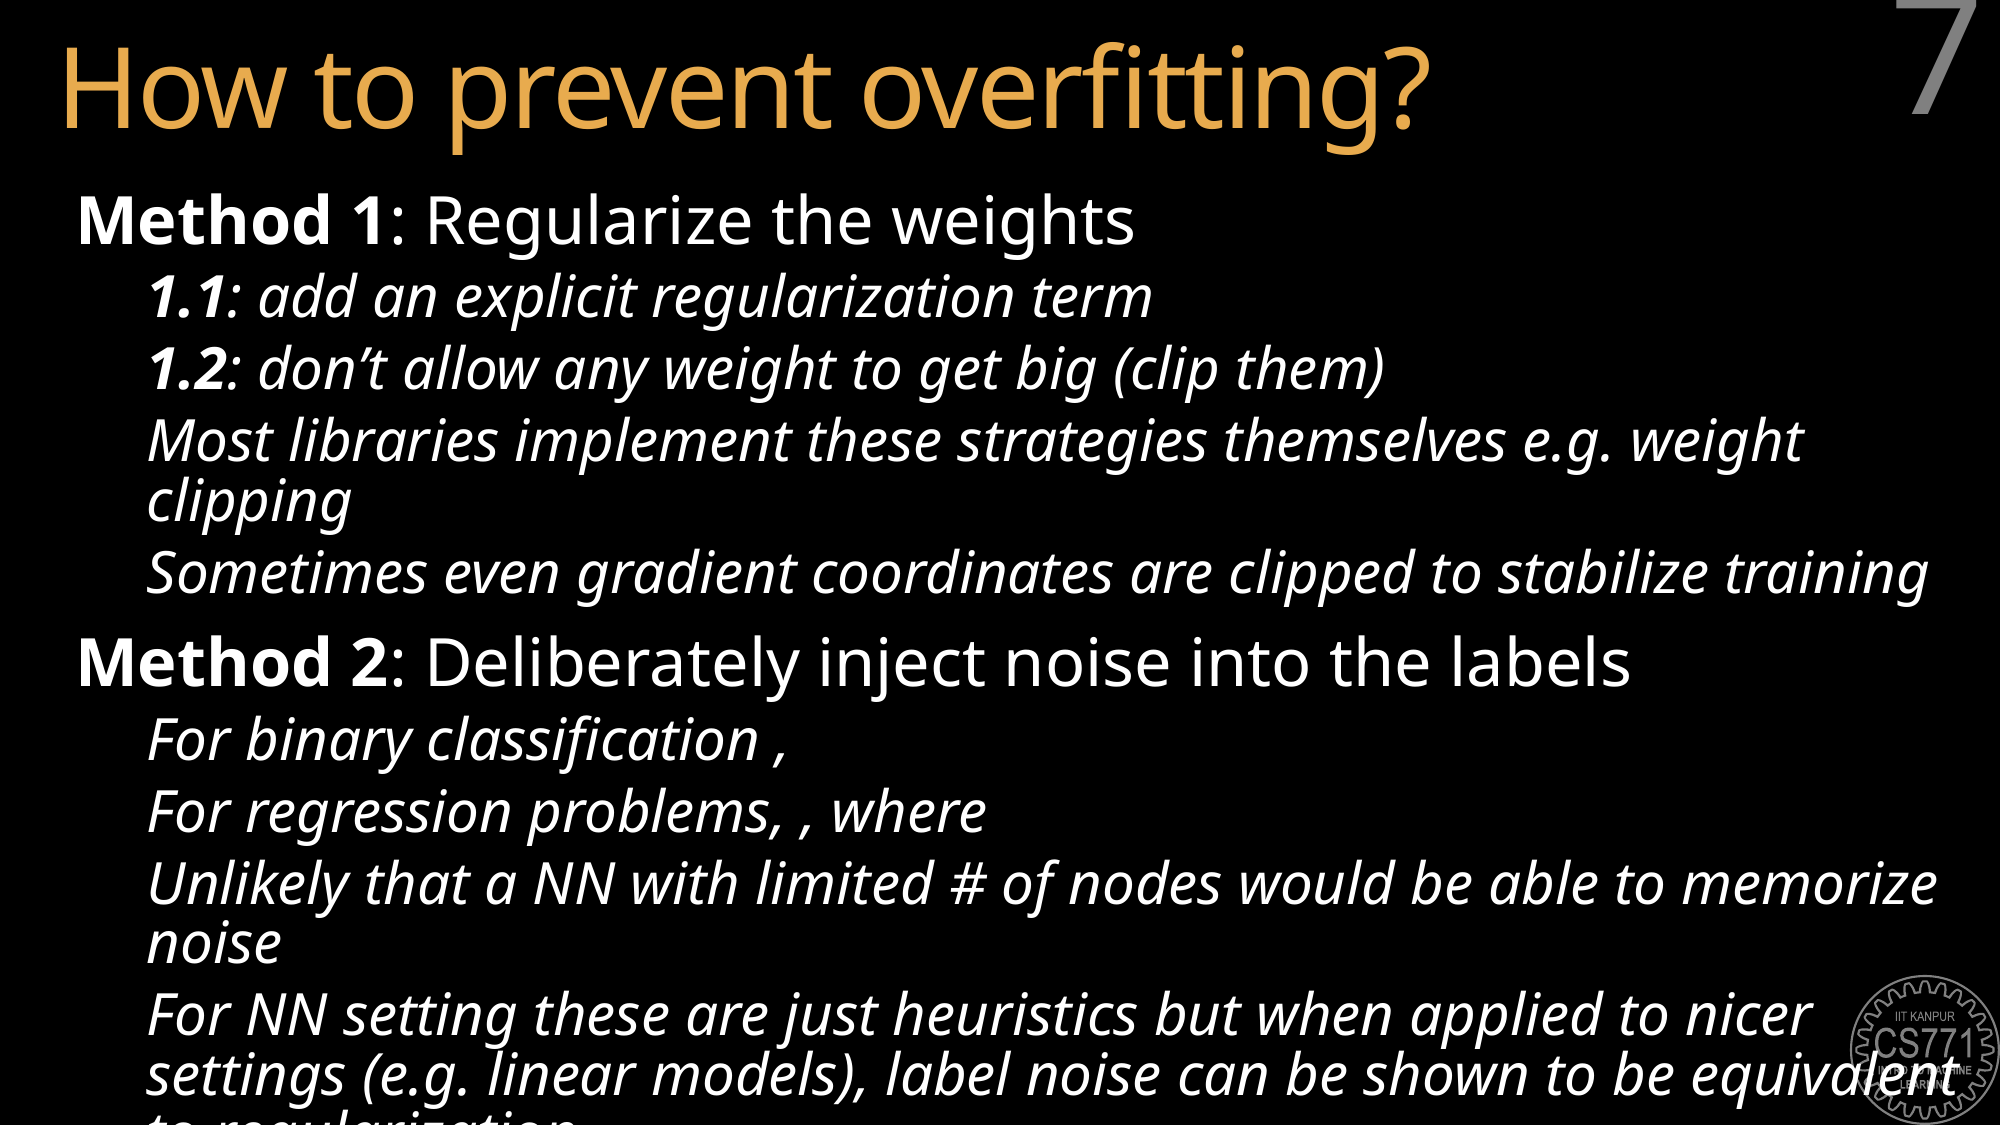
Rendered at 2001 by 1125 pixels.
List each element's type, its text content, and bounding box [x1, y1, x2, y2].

slide_number 7 [1520, 6, 2000, 183]
title How to prevent overfitting? [41, 5, 1945, 183]
